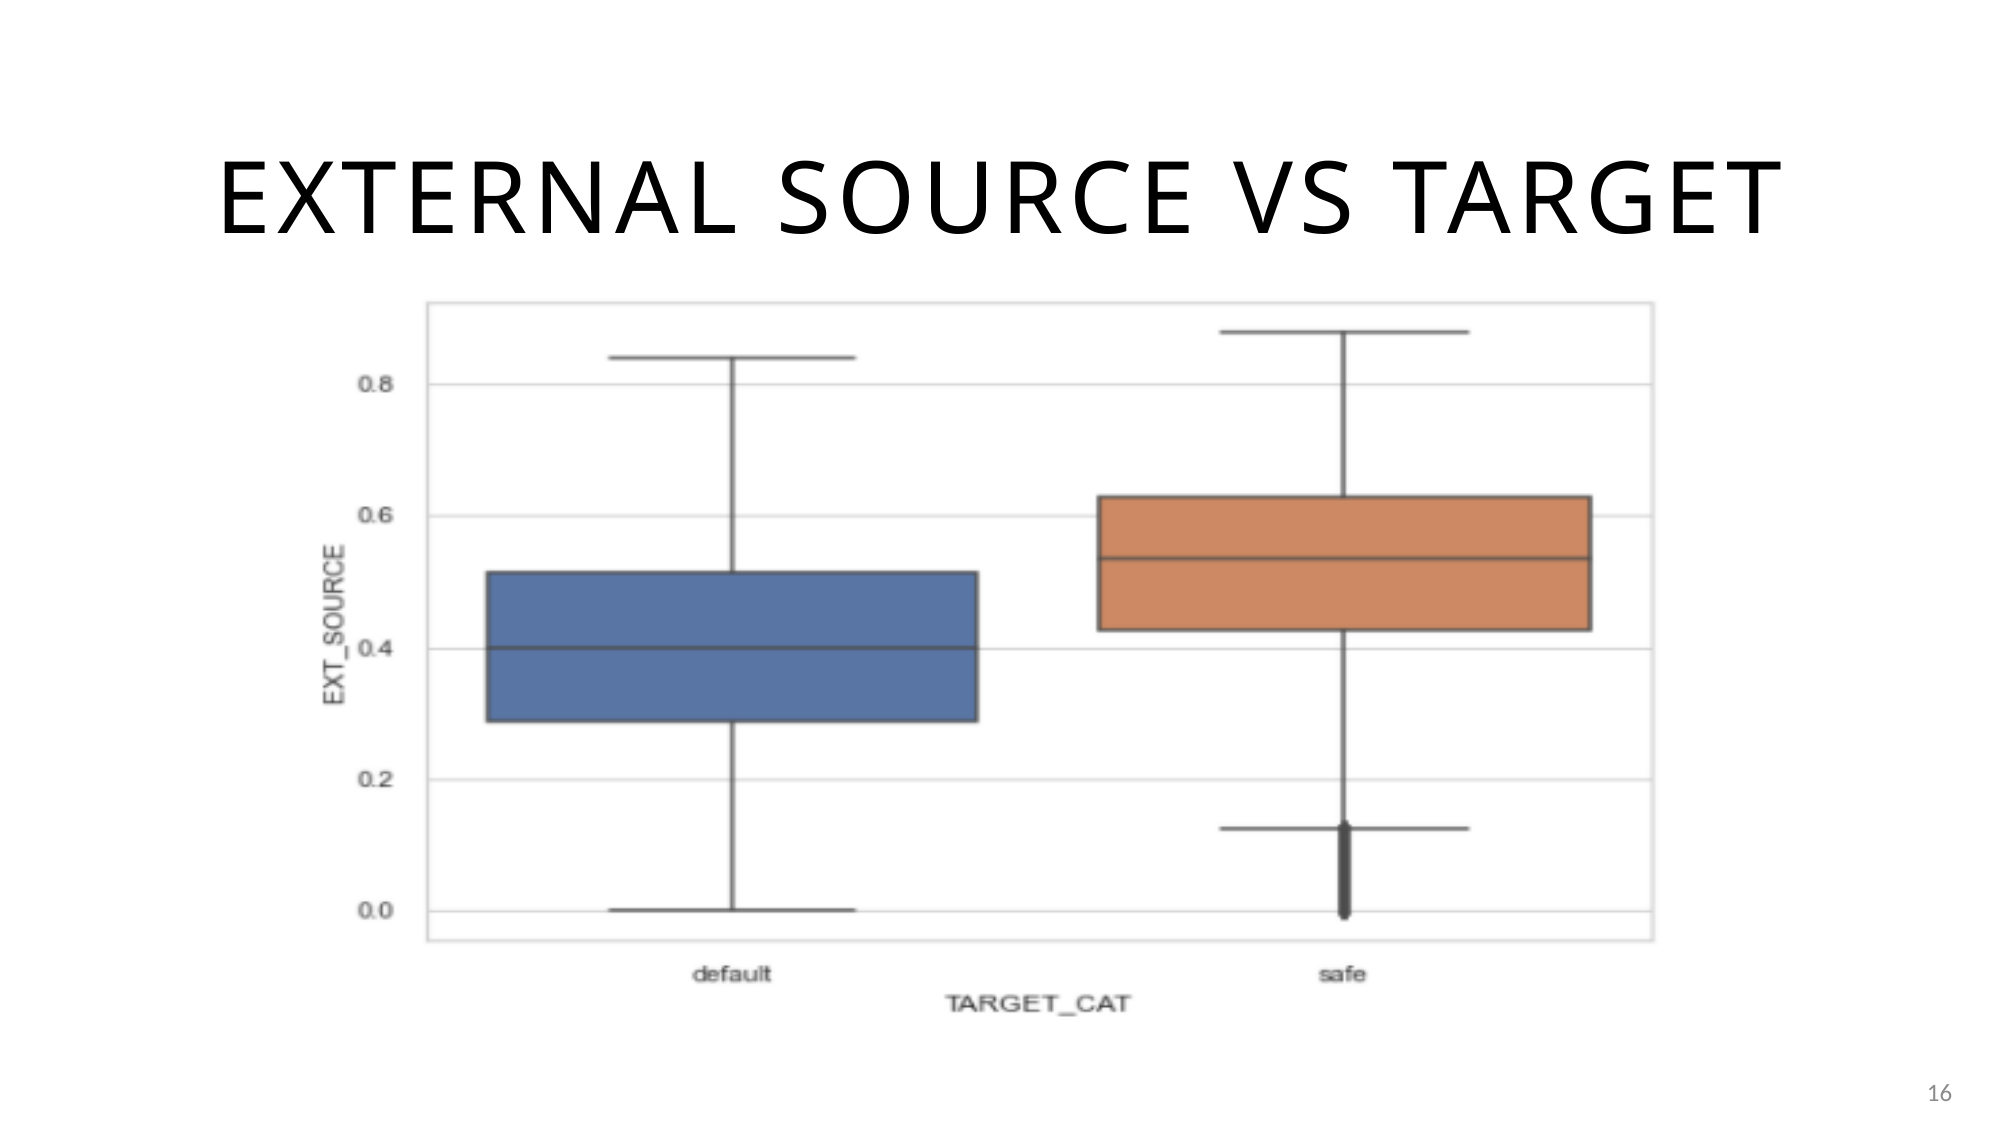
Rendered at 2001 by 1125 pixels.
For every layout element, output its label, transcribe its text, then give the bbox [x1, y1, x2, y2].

title External Source vs Target [97, 125, 1903, 262]
slide_number 16 [1894, 1061, 1968, 1121]
picture [286, 289, 1713, 1062]
